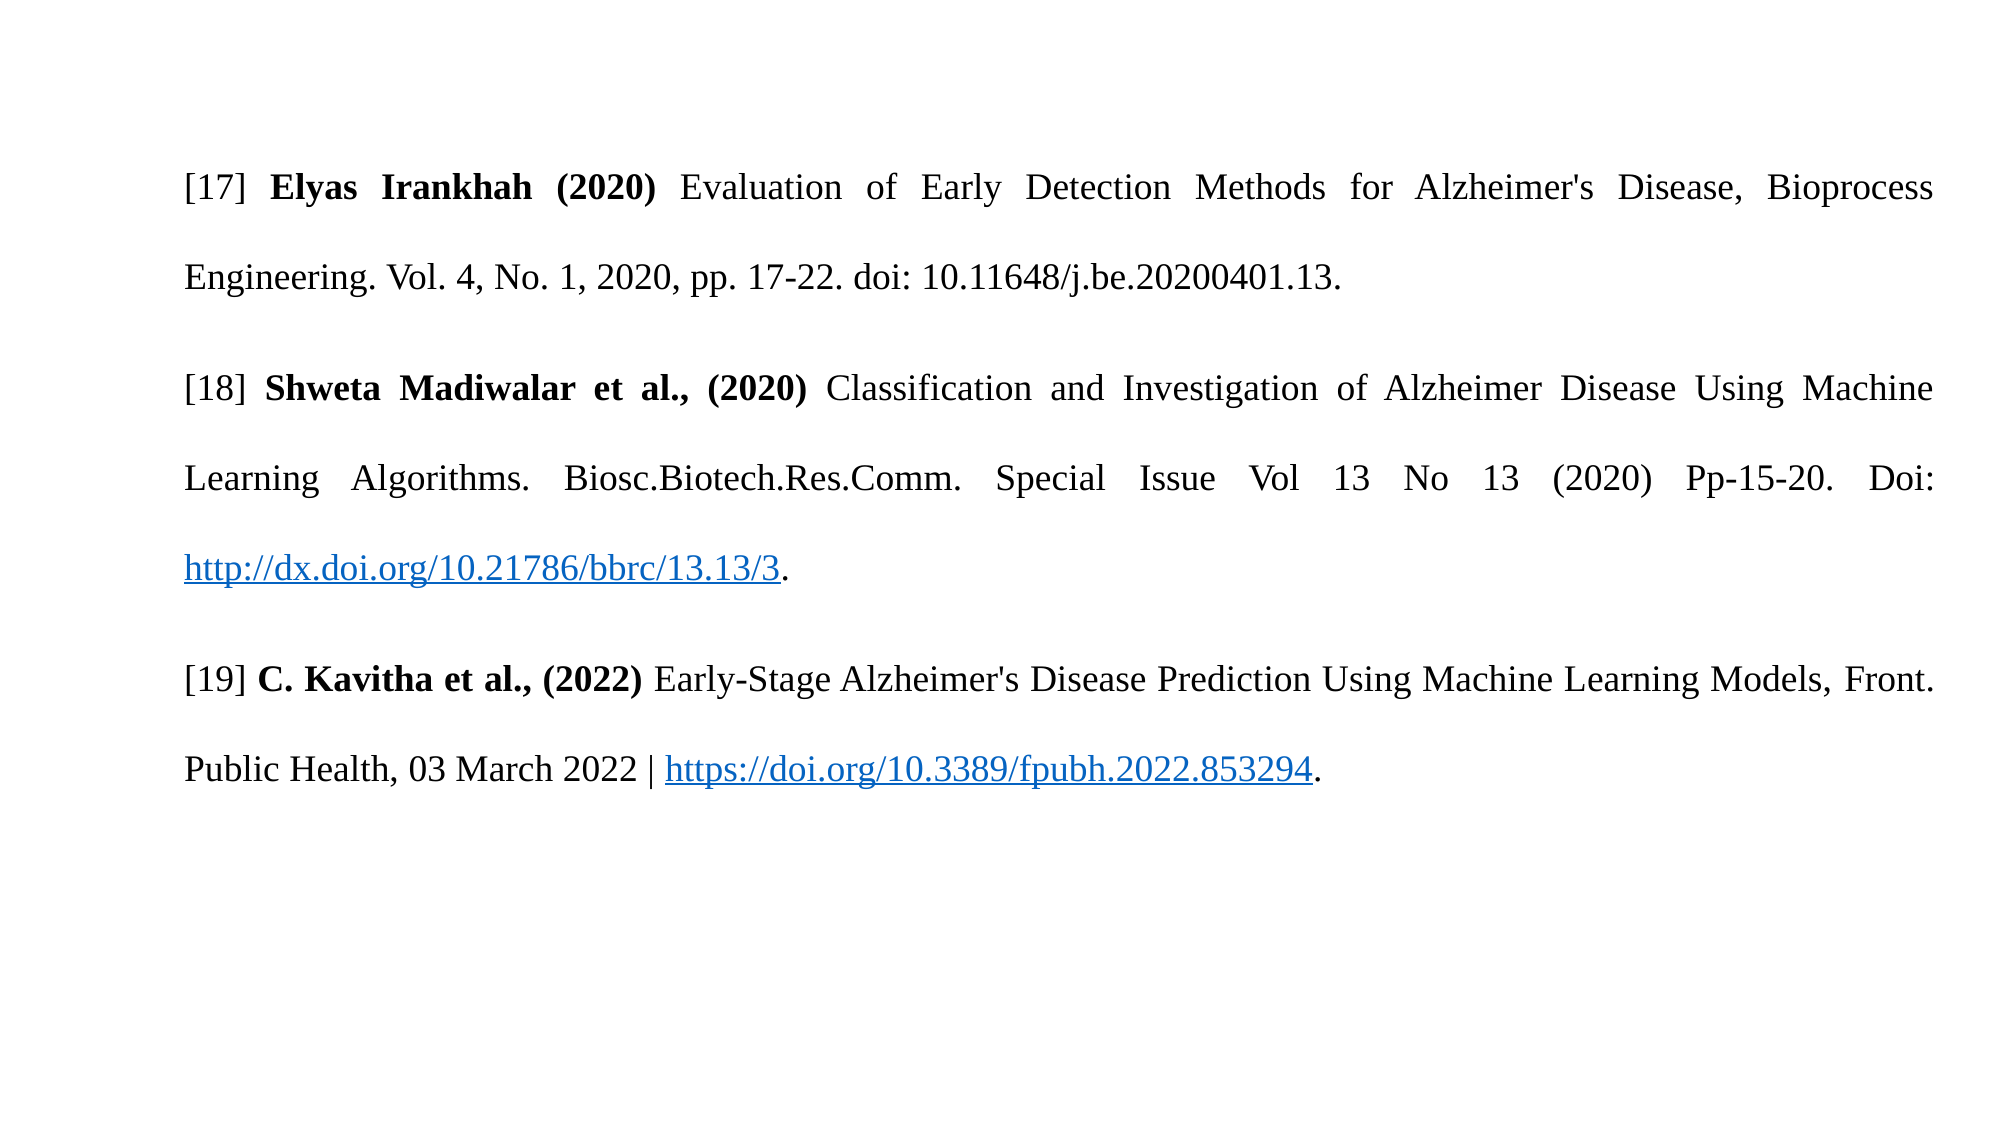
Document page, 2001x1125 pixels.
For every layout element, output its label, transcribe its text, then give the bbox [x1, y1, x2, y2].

text_box [17] Elyas Irankhah (2020) Evaluation of Early Detection Methods for Alzheimer's Disease, Bioprocess Engineering. Vol. 4, No. 1, 2020, pp. 17-22. doi: 10.11648/j.be.20200401.13. [18] Shweta Madiwalar et al., (2020) Classification and Investigation of Alzheimer Disease Using Machine Learning Algorithms. Biosc.Biotech.Res.Comm. Special Issue Vol 13 No 13 (2020) Pp-15-20. Doi: http://dx.doi.org/10.21786/bbrc/13.13/3. [19] C. Kavitha et al., (2022) Early-Stage Alzheimer's Disease Prediction Using Machine Learning Models, Front. Public Health, 03 March 2022 | https://doi.org/10.3389/fpubh.2022.853294. [58, 43, 1950, 796]
